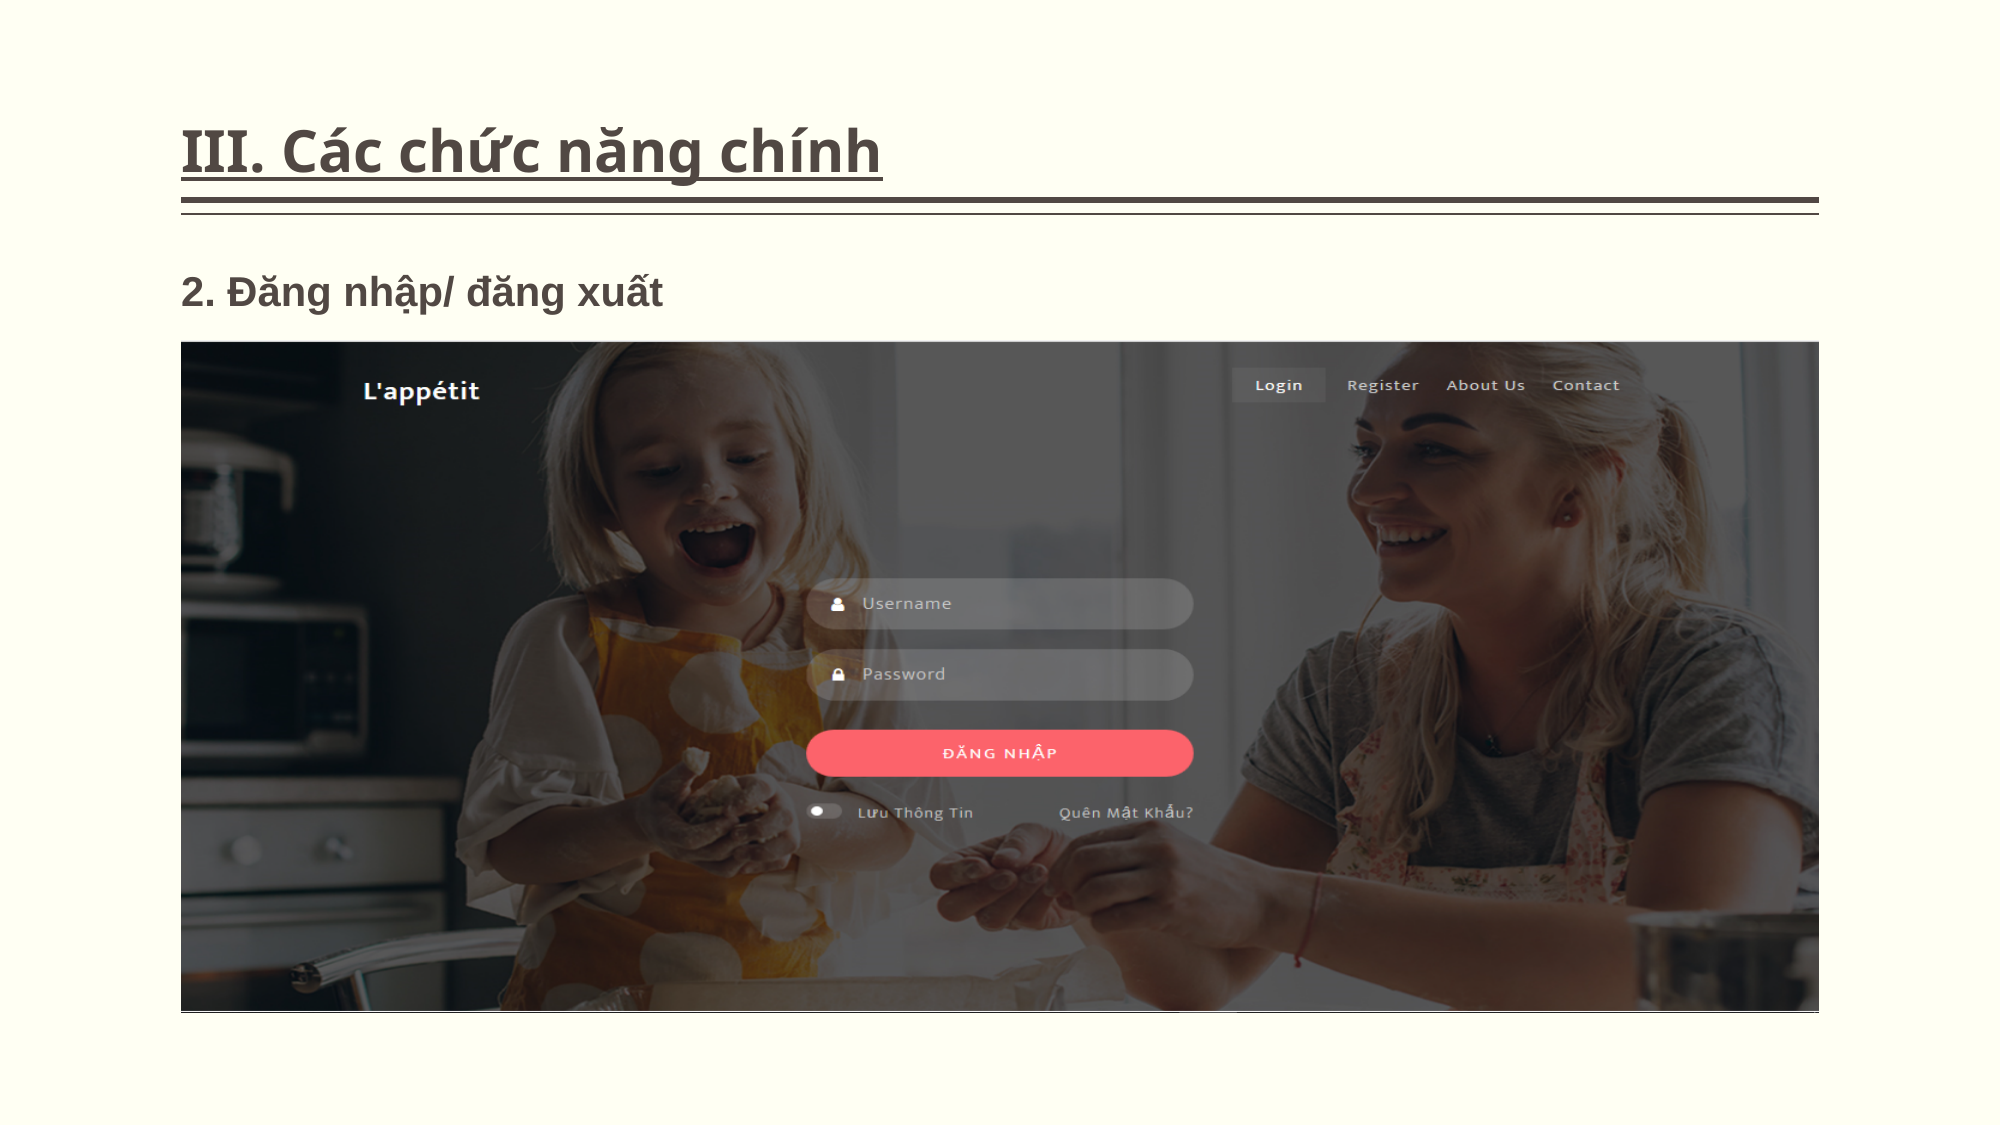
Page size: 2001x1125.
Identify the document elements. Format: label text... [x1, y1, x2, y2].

title III. Các chức năng chính [181, 12, 1819, 193]
list 2. Đăng nhập/ đăng xuất [181, 262, 1819, 338]
picture [181, 340, 1819, 1013]
